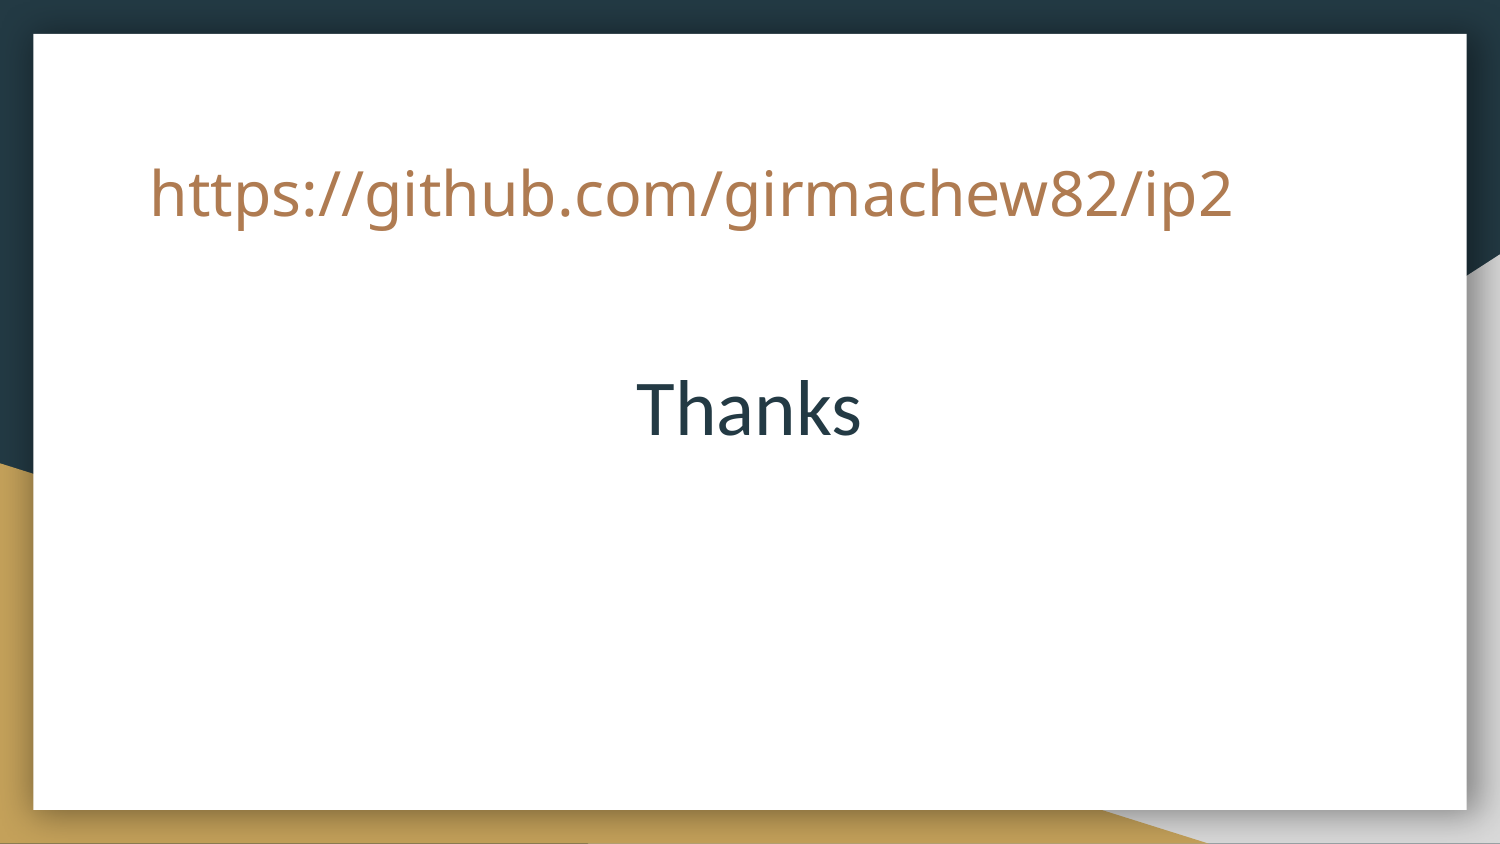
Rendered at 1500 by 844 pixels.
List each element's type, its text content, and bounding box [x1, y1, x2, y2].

title https://github.com/girmachew82/ip2 [134, 138, 1366, 296]
list Thanks [134, 326, 1366, 729]
